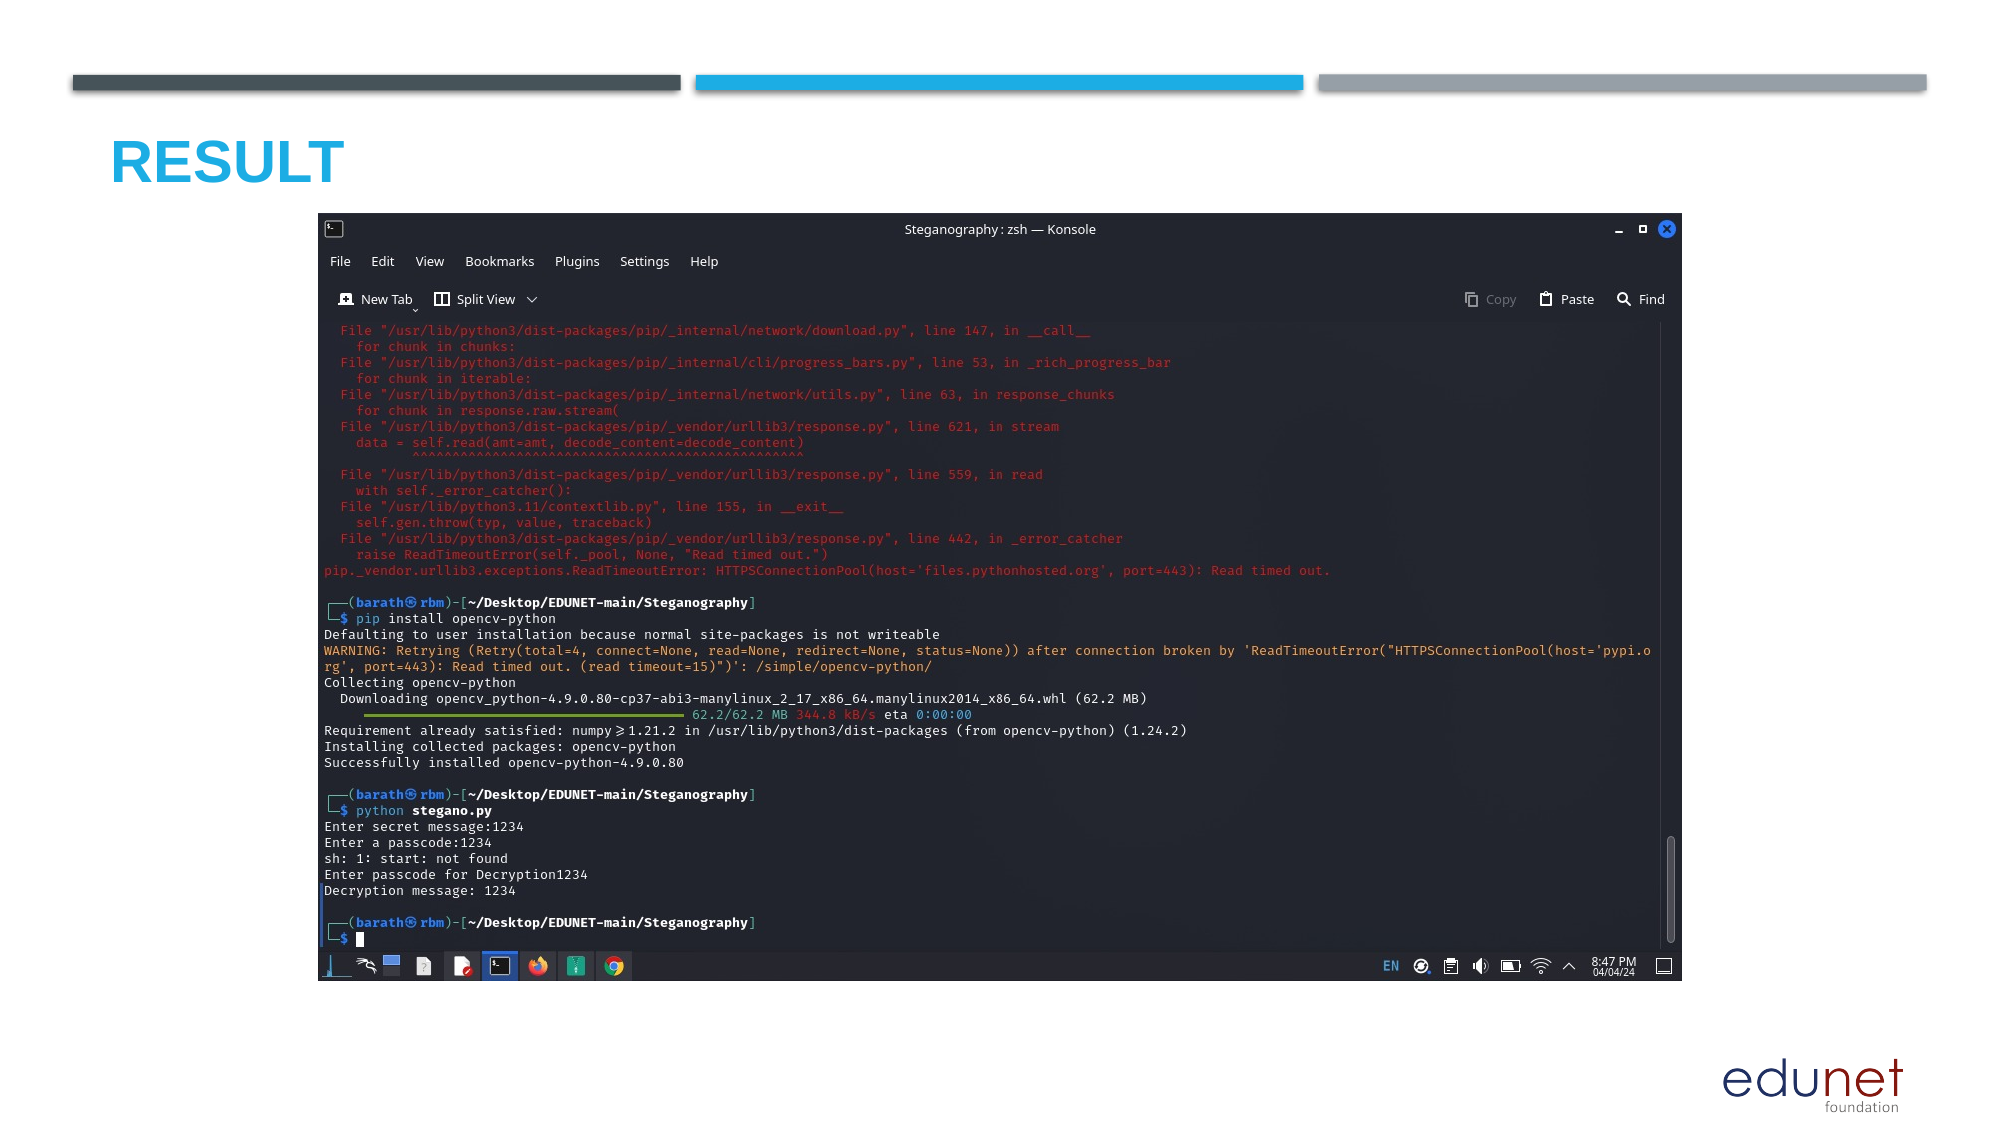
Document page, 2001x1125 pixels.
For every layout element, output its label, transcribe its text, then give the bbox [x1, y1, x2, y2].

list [317, 212, 1683, 981]
title Result [95, 115, 1905, 203]
picture [1719, 1056, 1905, 1116]
